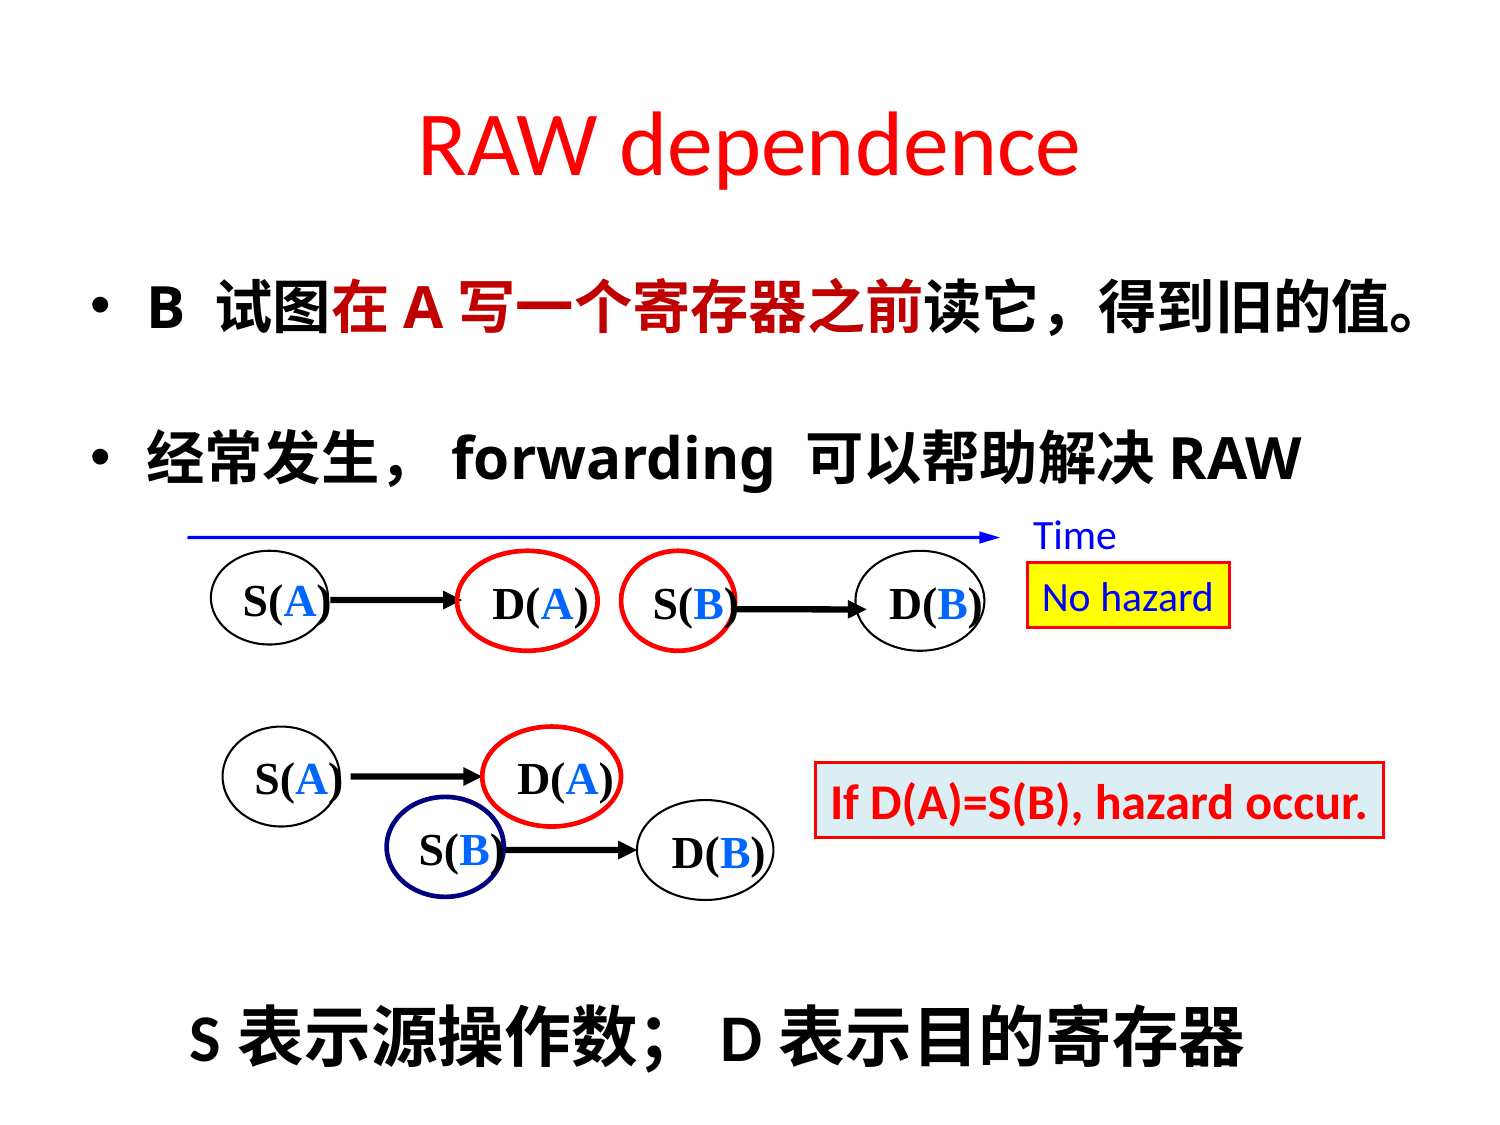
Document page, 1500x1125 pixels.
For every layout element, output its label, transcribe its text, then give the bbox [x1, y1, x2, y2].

text_box S(A) [222, 726, 340, 827]
text_box [353, 770, 482, 783]
text_box D(B) [636, 800, 774, 901]
text_box D(B) [855, 550, 985, 651]
text_box [187, 531, 1000, 544]
text_box [508, 843, 636, 857]
text_box D(A) [482, 726, 622, 827]
text_box S(B) [621, 550, 736, 651]
text_box D(A) [457, 550, 598, 651]
list B 试图在A写一个寄存器之前读它，得到旧的值。 经常发生，forwarding 可以帮助解决RAW [75, 262, 1425, 1005]
text_box [333, 593, 457, 607]
text_box S(A) [210, 550, 329, 645]
text_box S表示源操作数；D表示目的寄存器 [175, 987, 1365, 1083]
text_box Time [1018, 500, 1132, 565]
text_box S(B) [386, 796, 504, 897]
text_box [738, 603, 857, 616]
text_box No hazard [1027, 562, 1230, 628]
title RAW dependence [75, 45, 1425, 233]
text_box If D(A)=S(B), hazard occur. [815, 762, 1384, 838]
